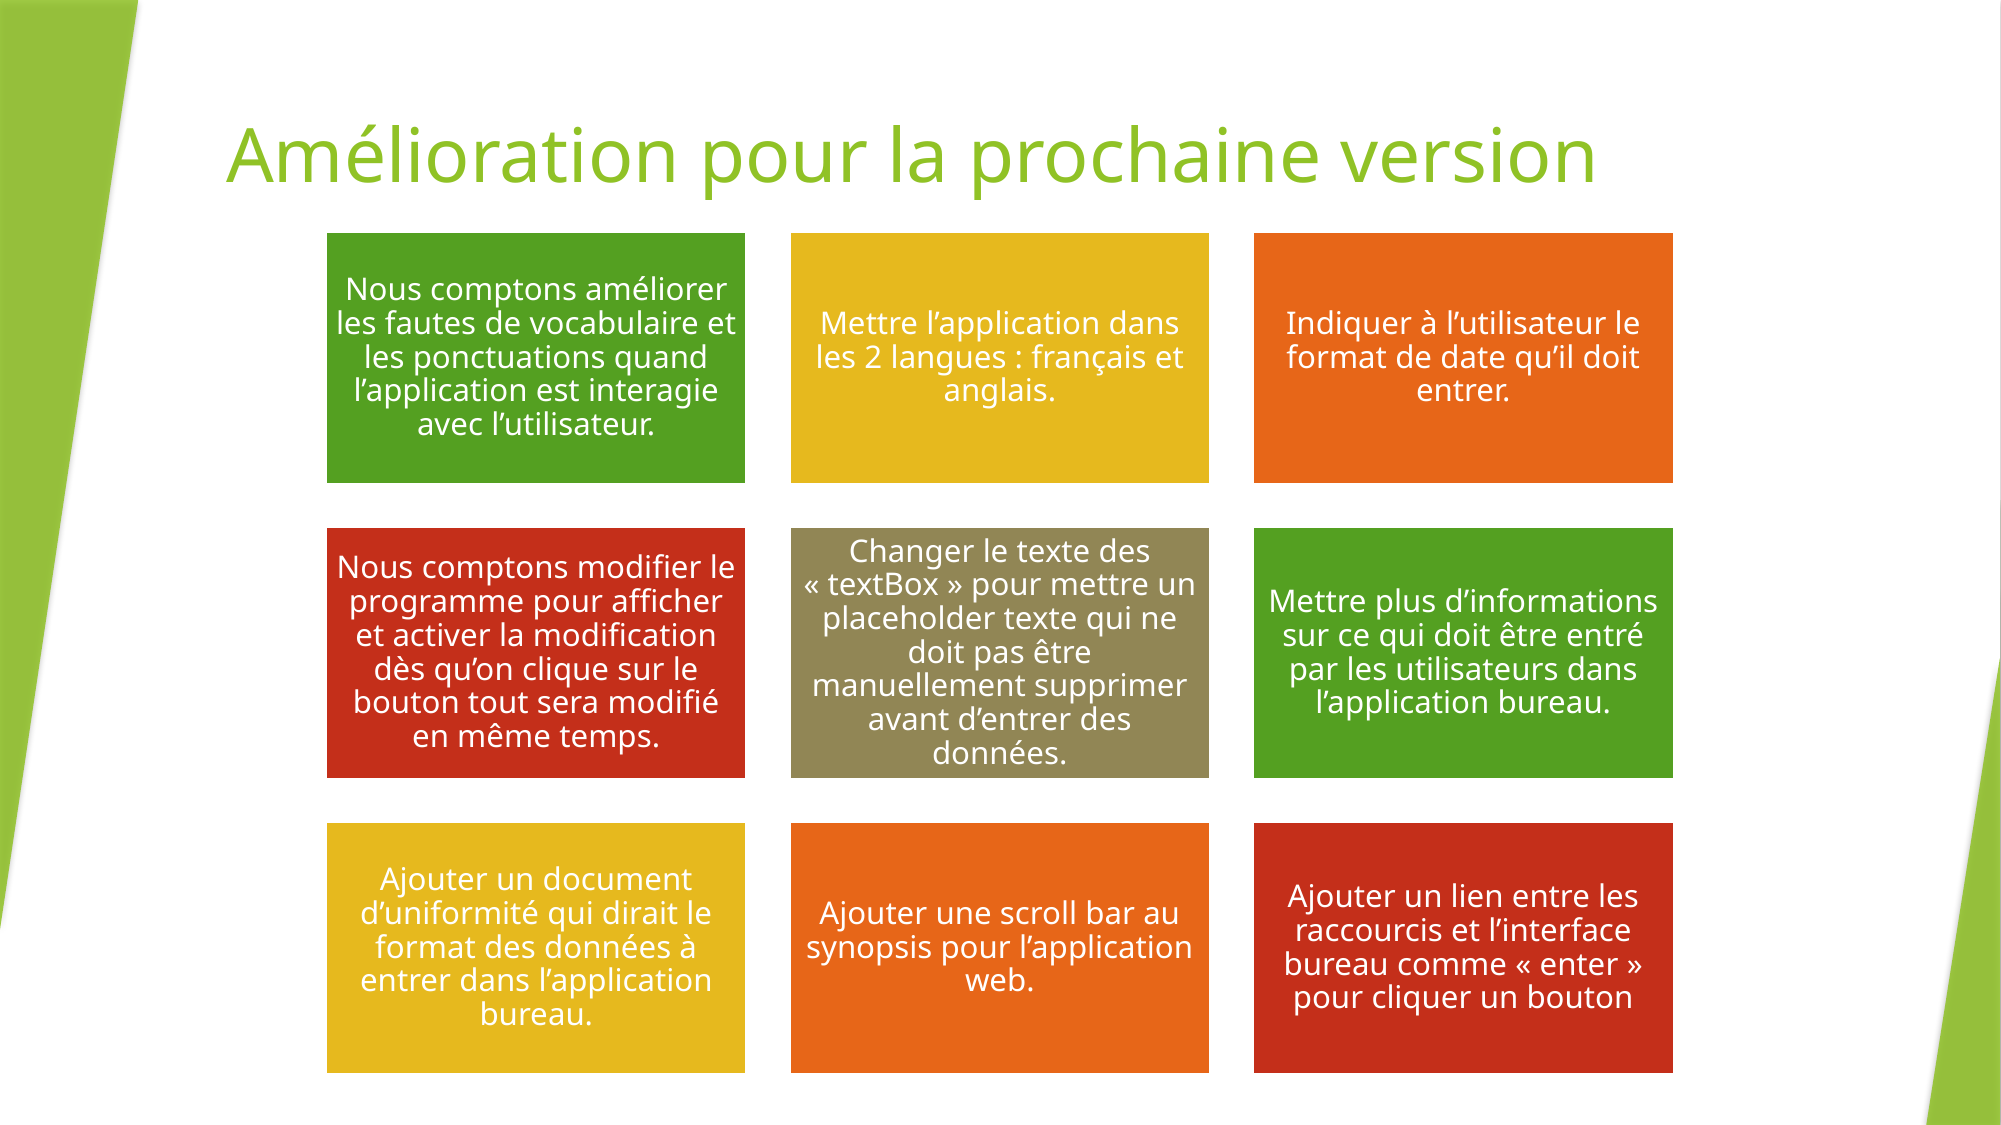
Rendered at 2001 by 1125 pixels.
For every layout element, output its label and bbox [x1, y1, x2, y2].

text_box [0, 0, 2000, 1125]
text_box [210, 231, 1790, 1076]
